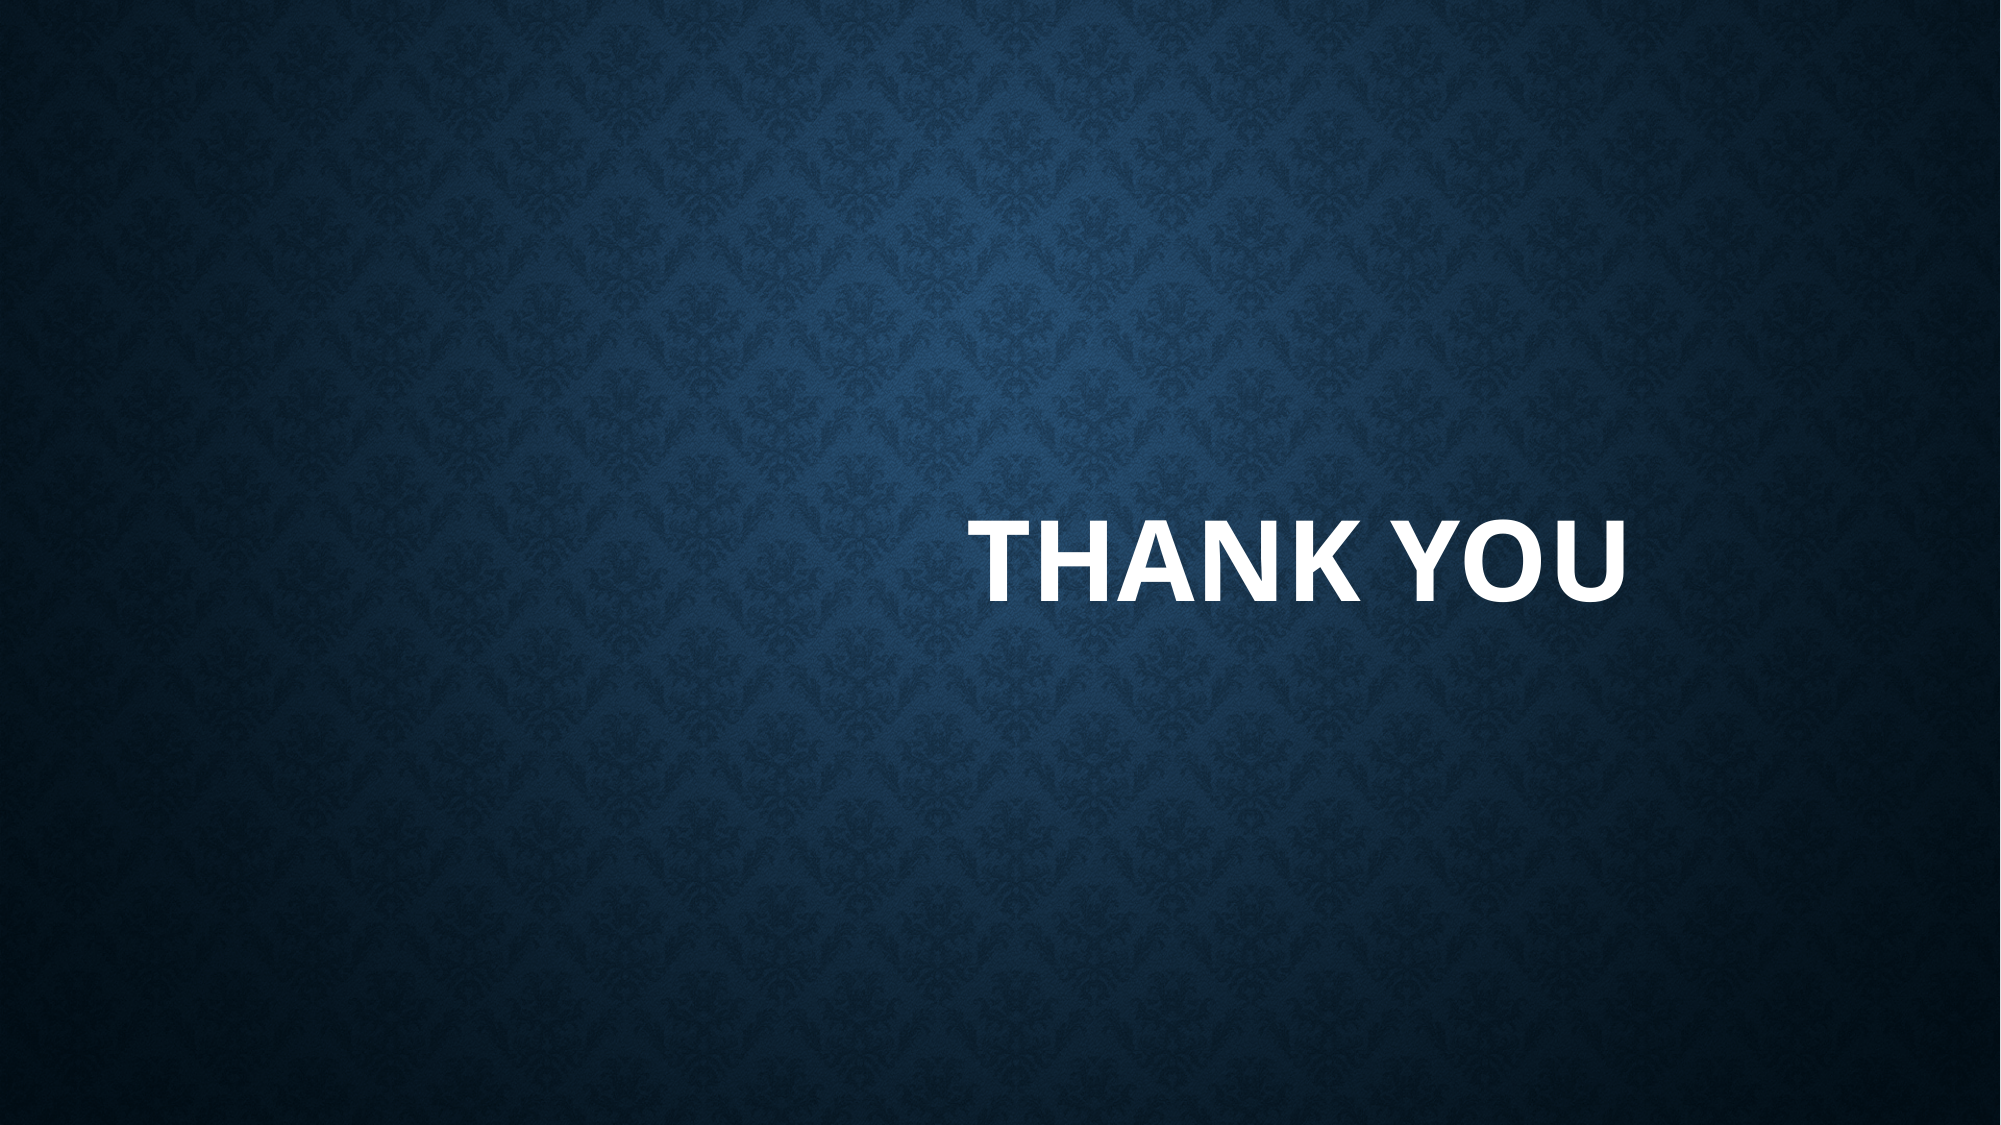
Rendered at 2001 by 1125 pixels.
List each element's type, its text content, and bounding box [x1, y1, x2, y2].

title THANK YOU [137, 430, 1863, 700]
